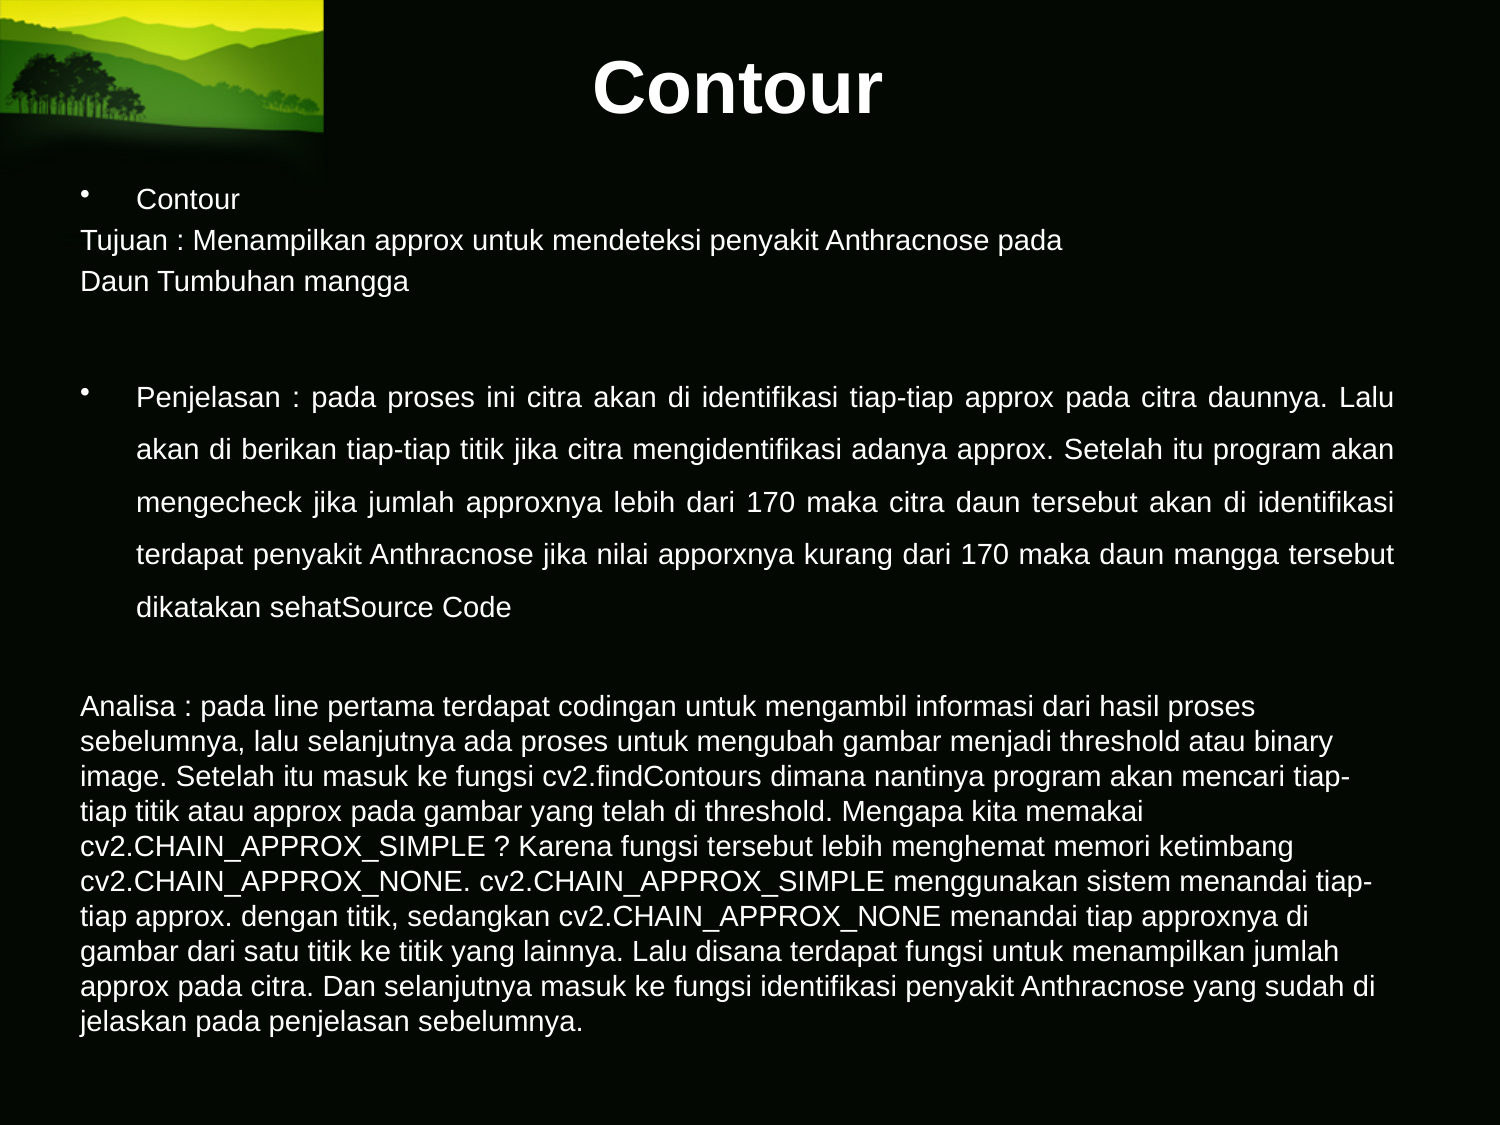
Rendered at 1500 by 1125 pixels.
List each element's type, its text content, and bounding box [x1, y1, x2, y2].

title Contour [188, 42, 1288, 126]
picture [0, 0, 1500, 1125]
list Contour Tujuan : Menampilkan approx untuk mendeteksi penyakit Anthracnose pada Daun Tumbuhan mangga Penjelasan : pada proses ini citra akan di identifikasi tiap-tiap approx pada citra daunnya. Lalu akan di berikan tiap-tiap titik jika citra mengidentifikasi adanya approx. Setelah itu program akan mengecheck jika jumlah approxnya lebih dari 170 maka citra daun tersebut akan di identifikasi terdapat penyakit Anthracnose jika nilai apporxnya kurang dari 170 maka daun mangga tersebut dikatakan sehatSource Code Analisa : pada line pertama terdapat codingan untuk mengambil informasi dari hasil proses sebelumnya, lalu selanjutnya ada proses untuk mengubah gambar menjadi threshold atau binary image. Setelah itu masuk ke fungsi cv2.findContours dimana nantinya program akan mencari tiap-tiap titik atau approx pada gambar yang telah di threshold. Mengapa kita memakai cv2.CHAIN_APPROX_SIMPLE ? Karena fungsi tersebut lebih menghemat memori ketimbang cv2.CHAIN_APPROX_NONE. cv2.CHAIN_APPROX_SIMPLE menggunakan sistem menandai tiap-tiap approx. dengan titik, sedangkan cv2.CHAIN_APPROX_NONE menandai tiap approxnya di gambar dari satu titik ke titik yang lainnya. Lalu disana terdapat fungsi untuk menampilkan jumlah approx pada citra. Dan selanjutnya masuk ke fungsi identifikasi penyakit Anthracnose yang sudah di jelaskan pada penjelasan sebelumnya. [64, 172, 1412, 1071]
